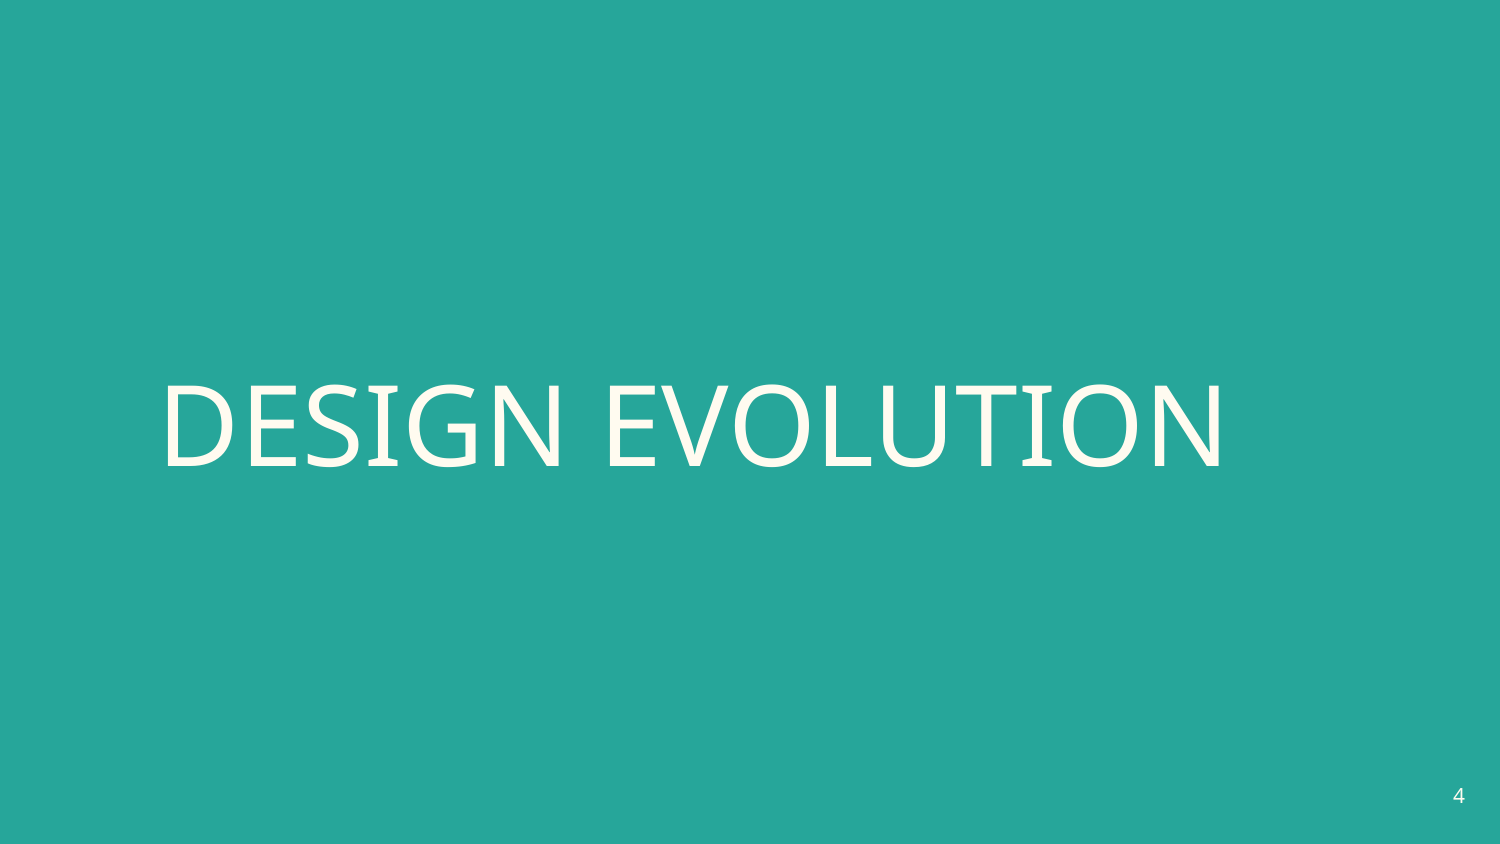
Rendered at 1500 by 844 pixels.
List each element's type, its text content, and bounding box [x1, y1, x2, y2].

slide_number ‹#› [1389, 764, 1480, 830]
title DESIGN EVOLUTION [142, 86, 1416, 758]
